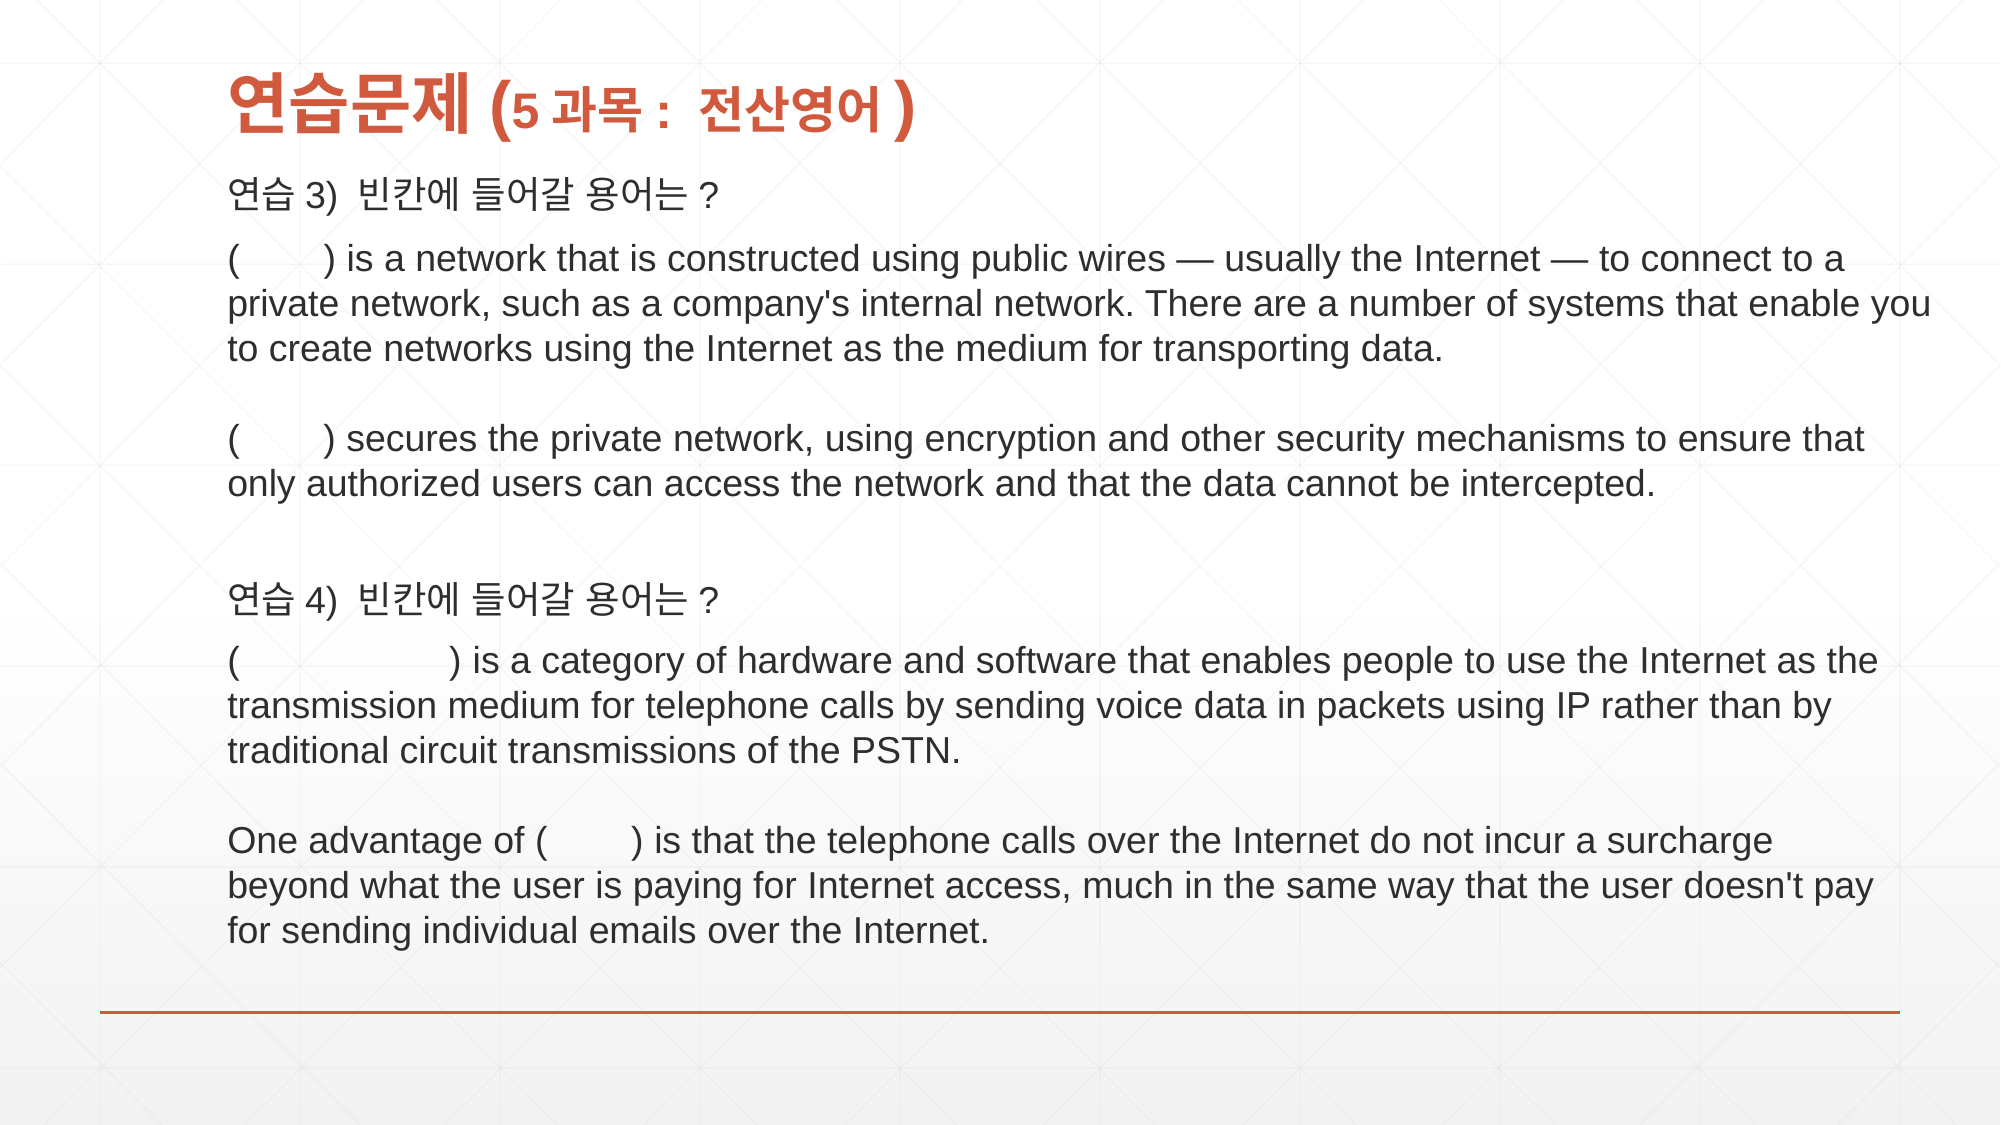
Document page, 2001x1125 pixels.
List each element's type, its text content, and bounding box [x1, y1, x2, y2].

text_box ( ) is a network that is constructed using public wires — usually the Internet — to connect to a private network, such as a company's internal network. There are a number of systems that enable you to create networks using the Internet as the medium for transporting data. ( ) secures the private network, using encryption and other security mechanisms to ensure that only authorized users can access the network and that the data cannot be intercepted. [212, 227, 1949, 512]
text_box ( ) is a category of hardware and software that enables people to use the Internet as the transmission medium for telephone calls by sending voice data in packets using IP rather than by traditional circuit transmissions of the PSTN. One advantage of ( ) is that the telephone calls over the Internet do not incur a surcharge beyond what the user is paying for Internet access, much in the same way that the user doesn't pay for sending individual emails over the Internet. [212, 628, 1910, 959]
text_box 연습3) 빈칸에 들어갈 용어는? 연습4) 빈칸에 들어갈 용어는? [212, 512, 1949, 674]
text_box 연습3) 빈칸에 들어갈 용어는? 연습4) 빈칸에 들어갈 용어는? [212, 163, 1949, 227]
title 연습문제(5과목: 전산영어) [212, 58, 1788, 150]
